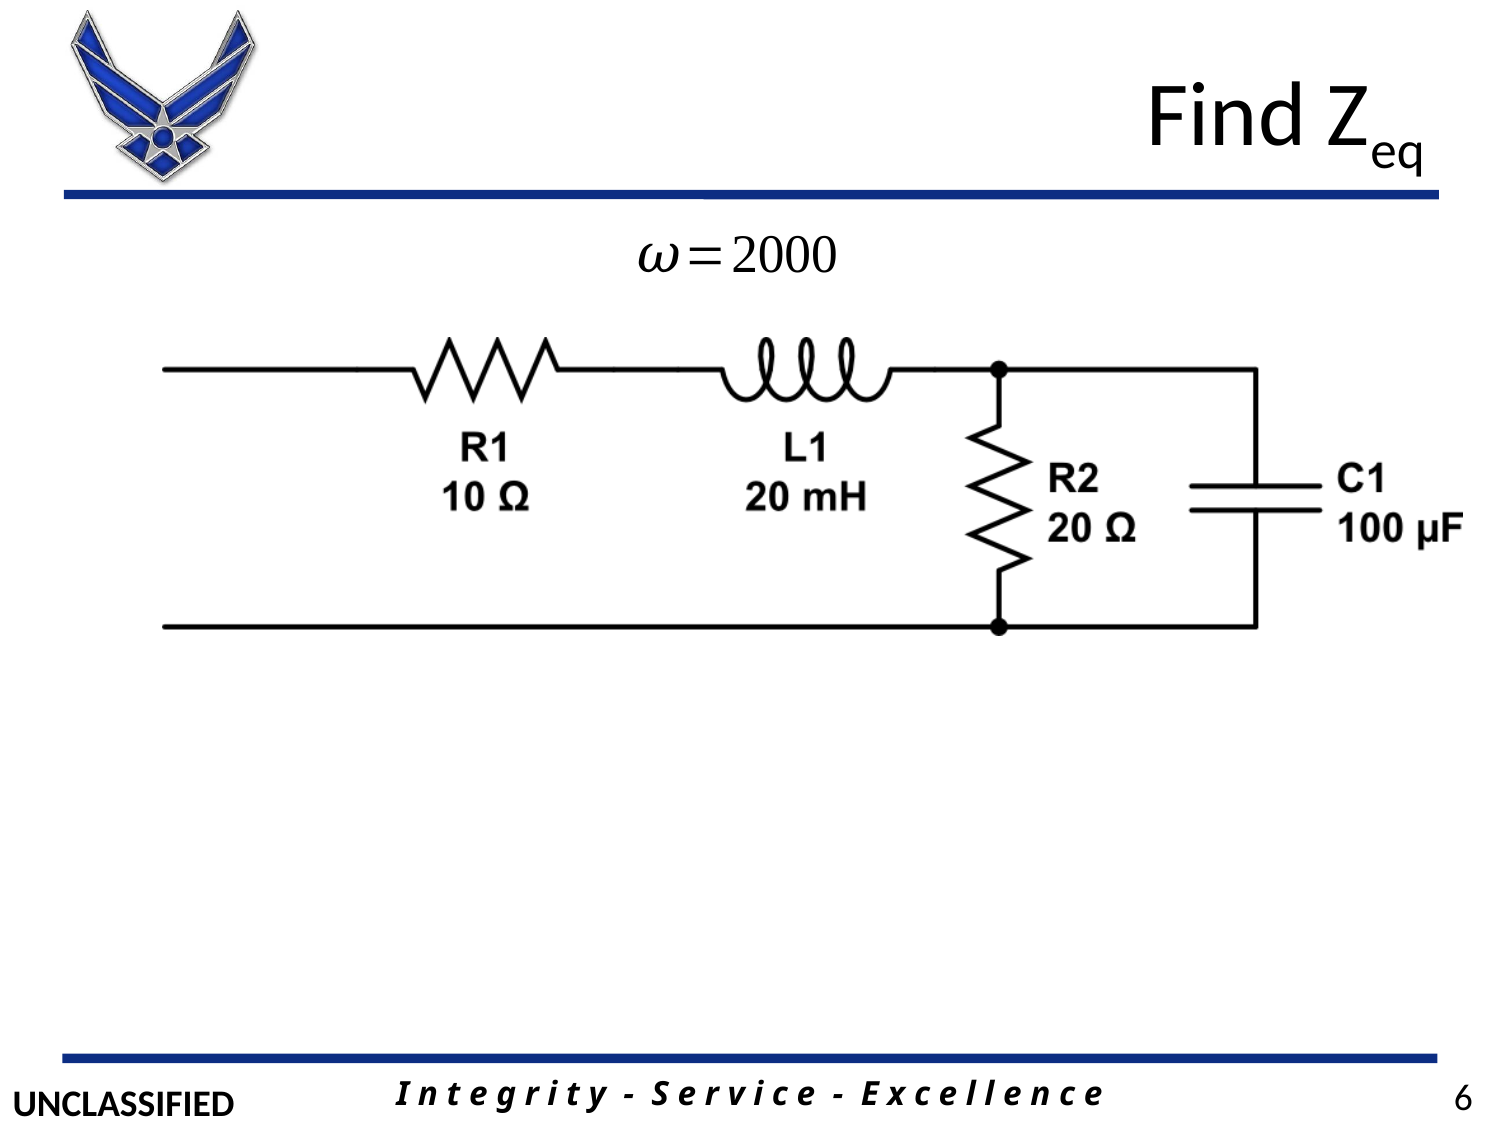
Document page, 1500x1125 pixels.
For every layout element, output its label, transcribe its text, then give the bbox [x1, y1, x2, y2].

picture [65, 5, 261, 188]
slide_number 6 [1137, 1065, 1488, 1125]
title Find Zeq [270, 45, 1440, 188]
picture [162, 337, 1463, 636]
